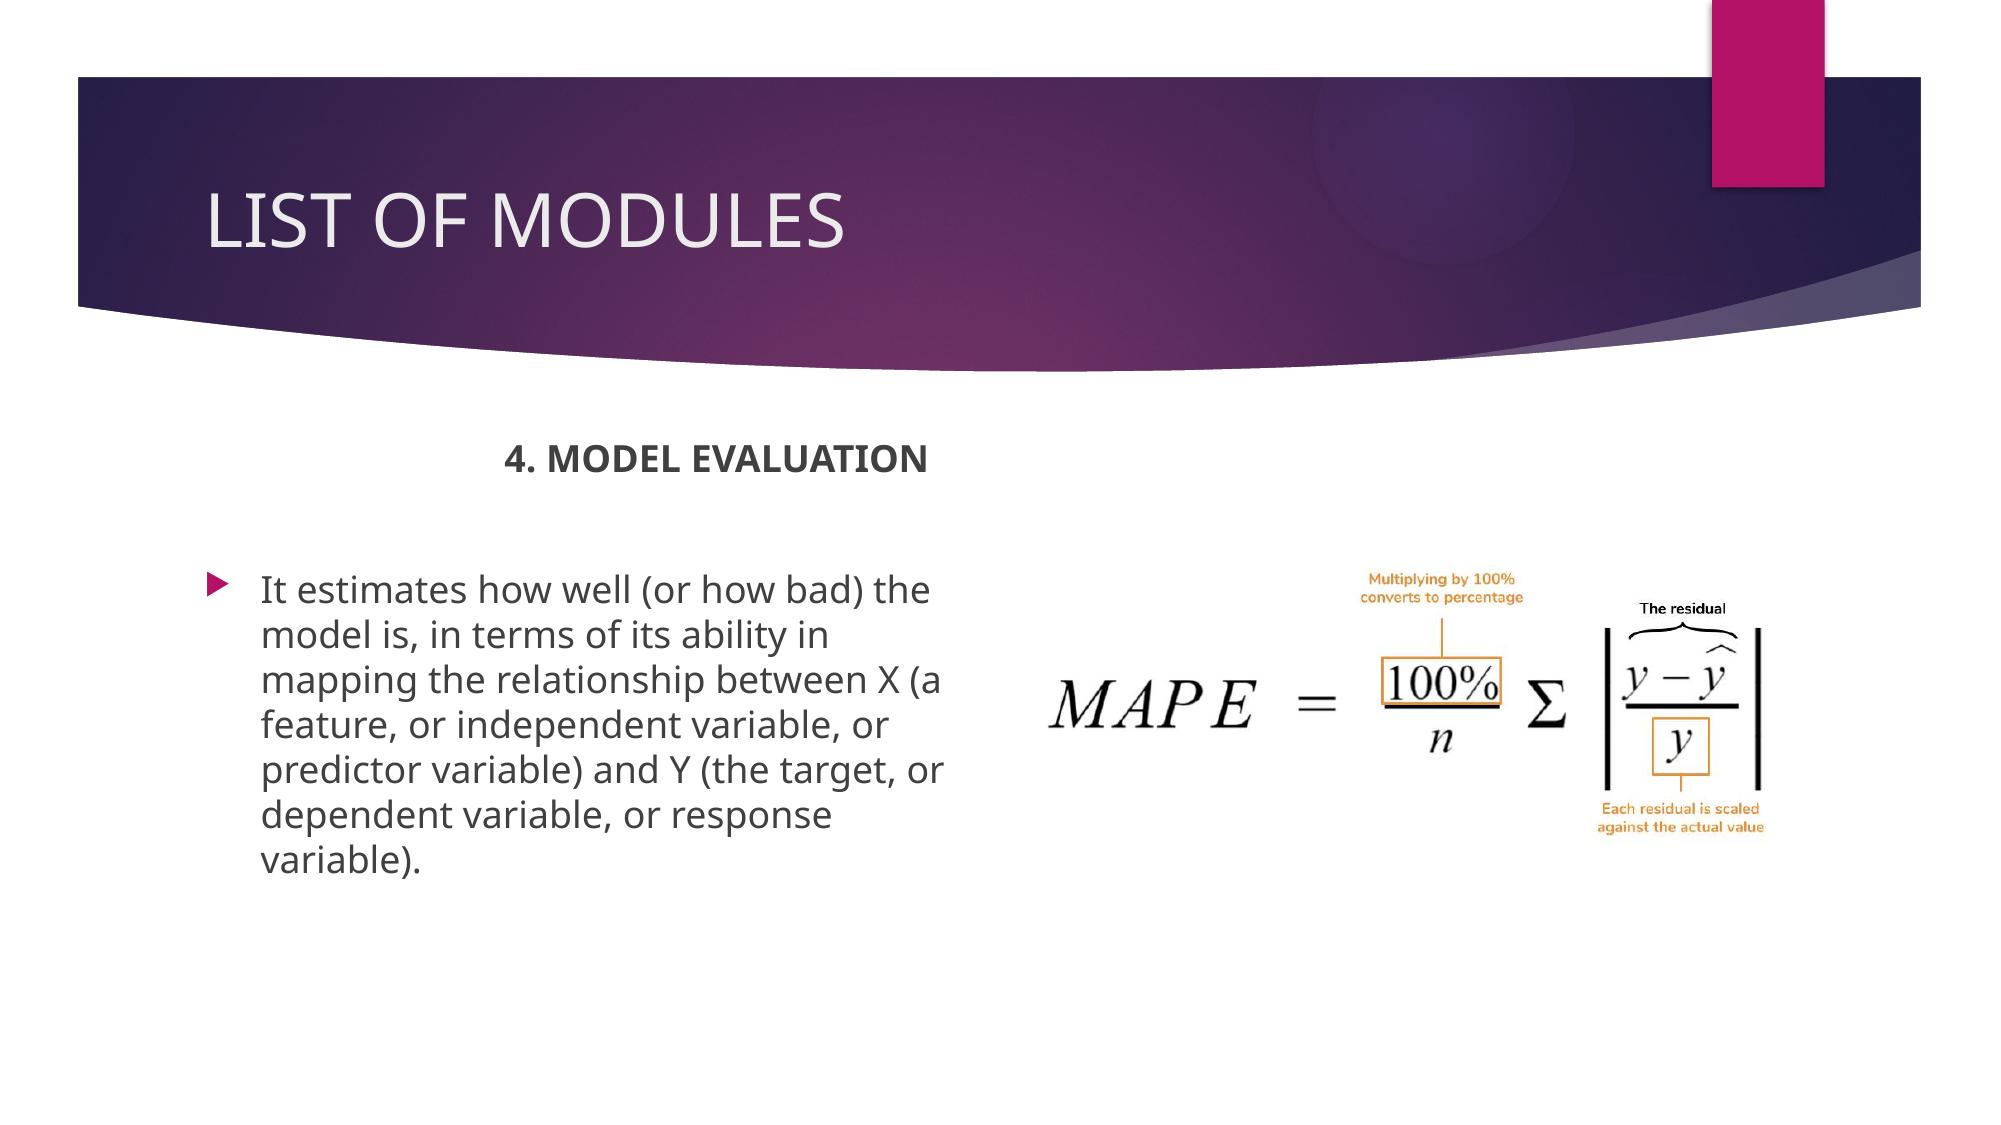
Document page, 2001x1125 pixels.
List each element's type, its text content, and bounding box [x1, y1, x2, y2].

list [1018, 564, 1811, 850]
title LIST OF MODULES [189, 159, 1627, 276]
list 4. MODEL EVALUATION It estimates how well (or how bad) the model is, in terms of its ability in mapping the relationship between X (a feature, or independent variable, or predictor variable) and Y (the target, or dependent variable, or response variable). [189, 427, 981, 988]
